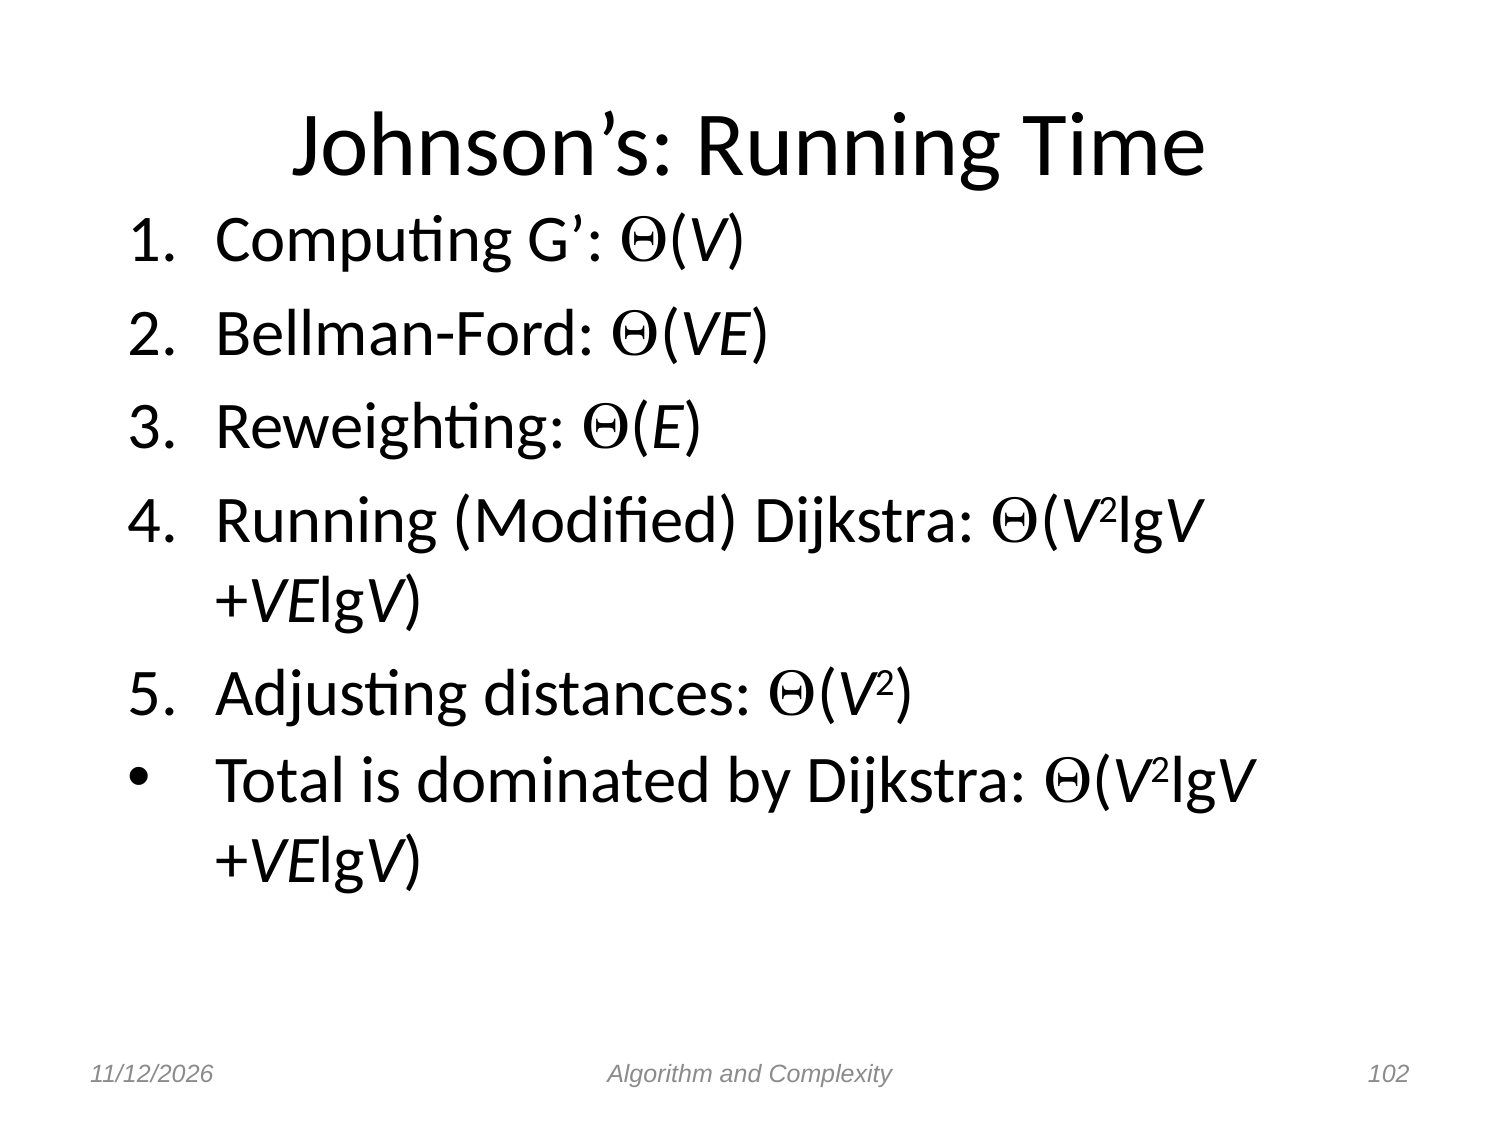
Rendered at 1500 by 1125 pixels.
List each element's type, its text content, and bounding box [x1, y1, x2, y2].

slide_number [75, 1042, 425, 1103]
list Computing G’: Q(V) Bellman-Ford: Q(VE) Reweighting: Q(E) Running (Modified) Dijkstra: (V2lgV +VElgV) Adjusting distances: Q(V2) Total is dominated by Dijkstra: (V2lgV +VElgV) [112, 187, 1413, 1000]
slide_number 102 [1074, 1042, 1425, 1103]
footer Algorithm and Complexity [512, 1042, 988, 1103]
title Johnson’s: Running Time [75, 45, 1425, 233]
